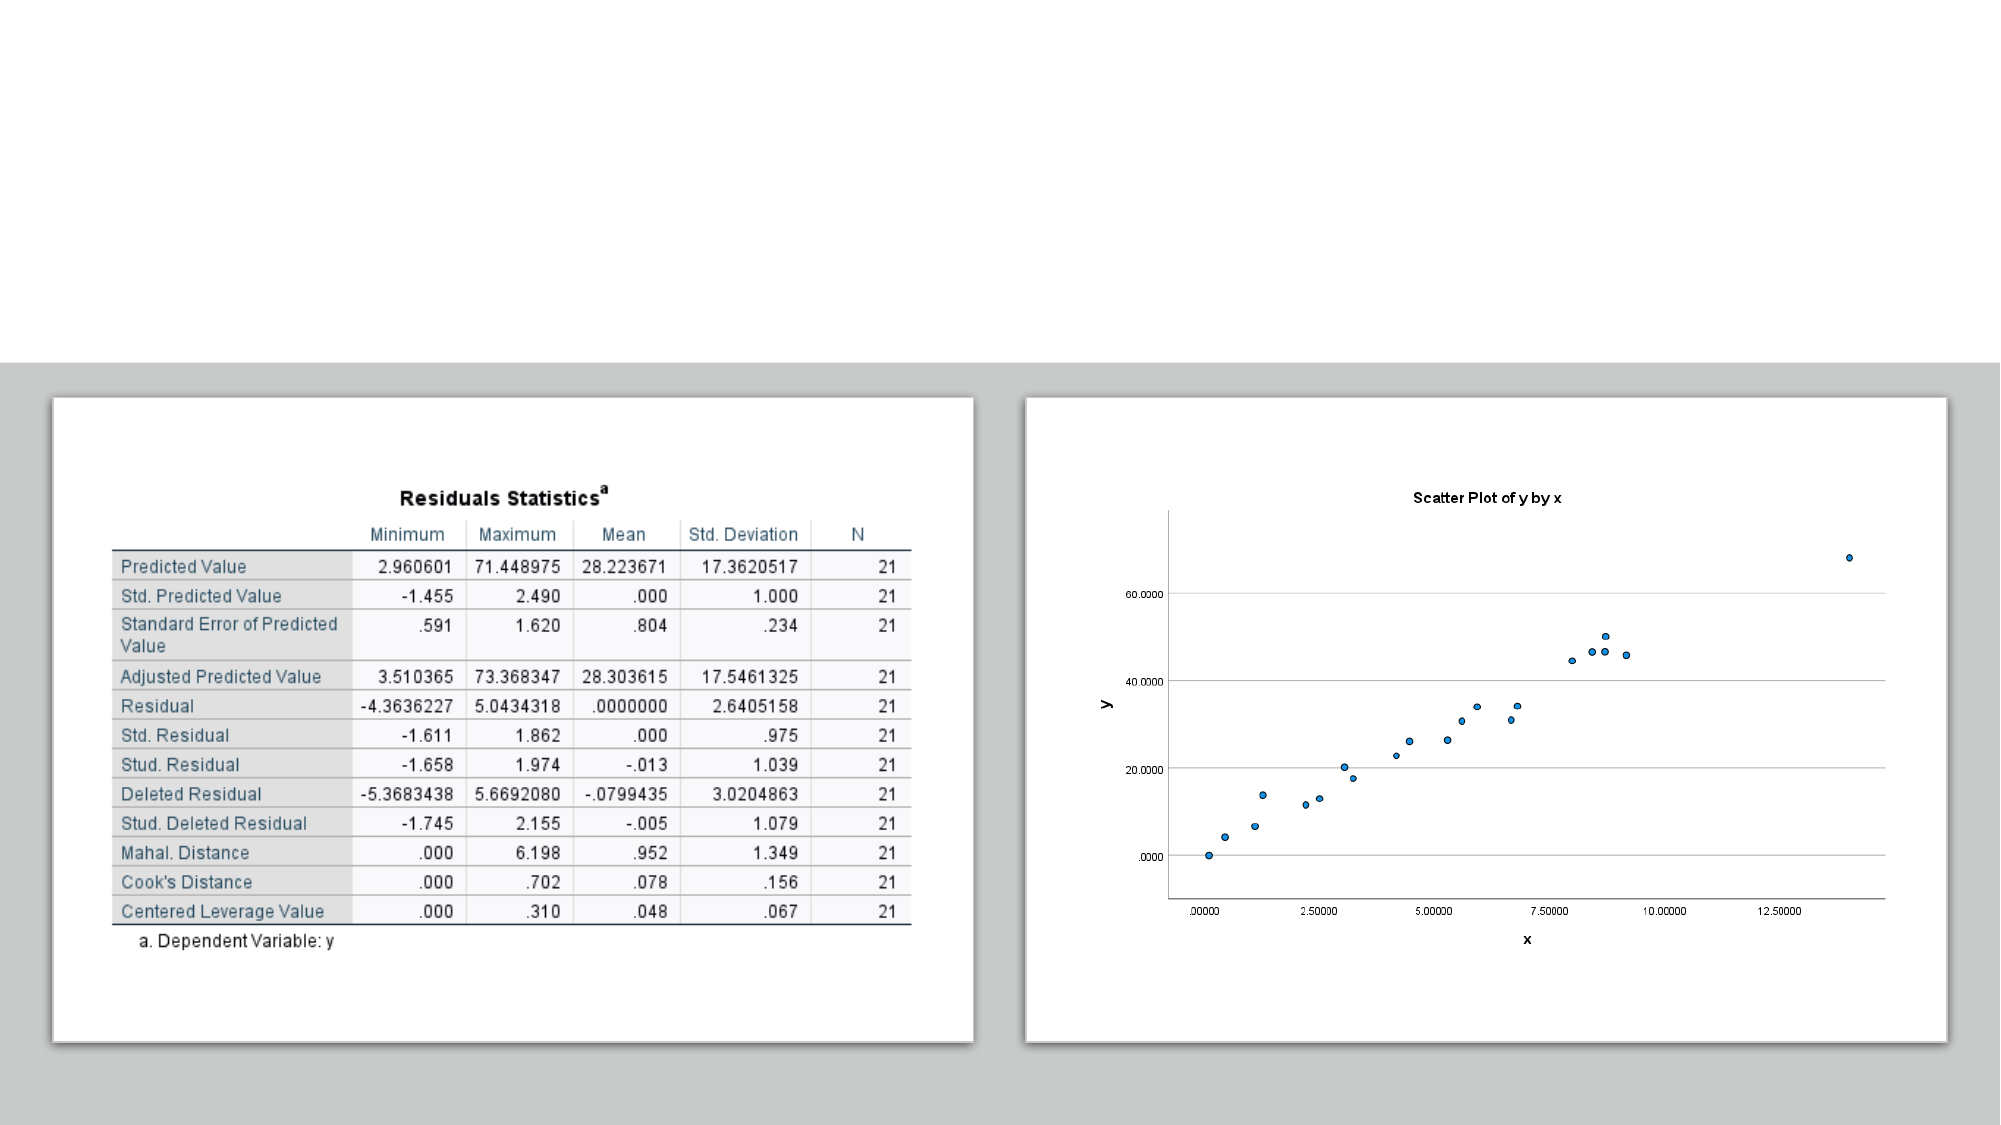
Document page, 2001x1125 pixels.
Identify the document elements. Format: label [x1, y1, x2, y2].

picture [1078, 479, 1895, 961]
text_box [52, 396, 975, 1043]
picture [105, 475, 922, 965]
text_box [1025, 396, 1948, 1043]
text_box [0, 362, 2000, 1125]
